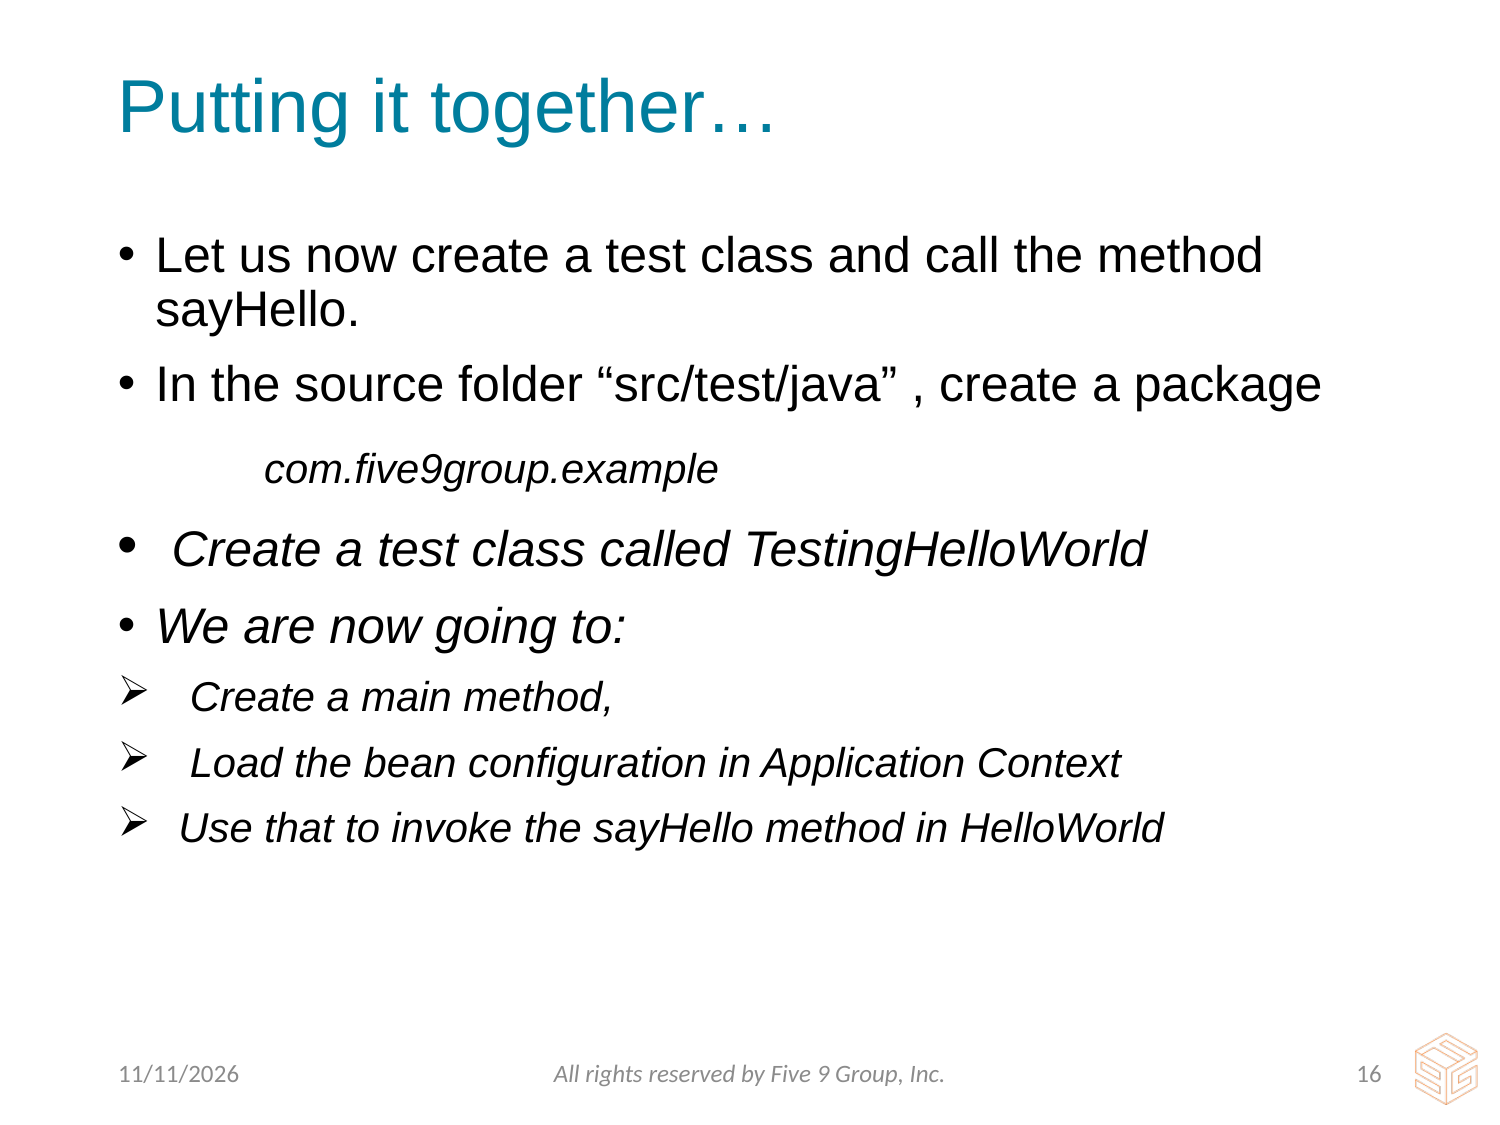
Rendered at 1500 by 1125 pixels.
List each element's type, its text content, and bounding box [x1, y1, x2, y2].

slide_number 15 [1059, 1042, 1397, 1103]
title Putting it together… [103, 59, 1419, 167]
list Let us now create a test class and call the method sayHello. In the source folder “src/test/java” , create a package com.five9group.example Create a test class called TestingHelloWorld We are now going to: Create a main method, Load the bean configuration in Application Context Use that to invoke the sayHello method in HelloWorld [103, 221, 1419, 1011]
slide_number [103, 1042, 441, 1103]
footer All rights reserved by Five 9 Group, Inc. [496, 1042, 1004, 1103]
